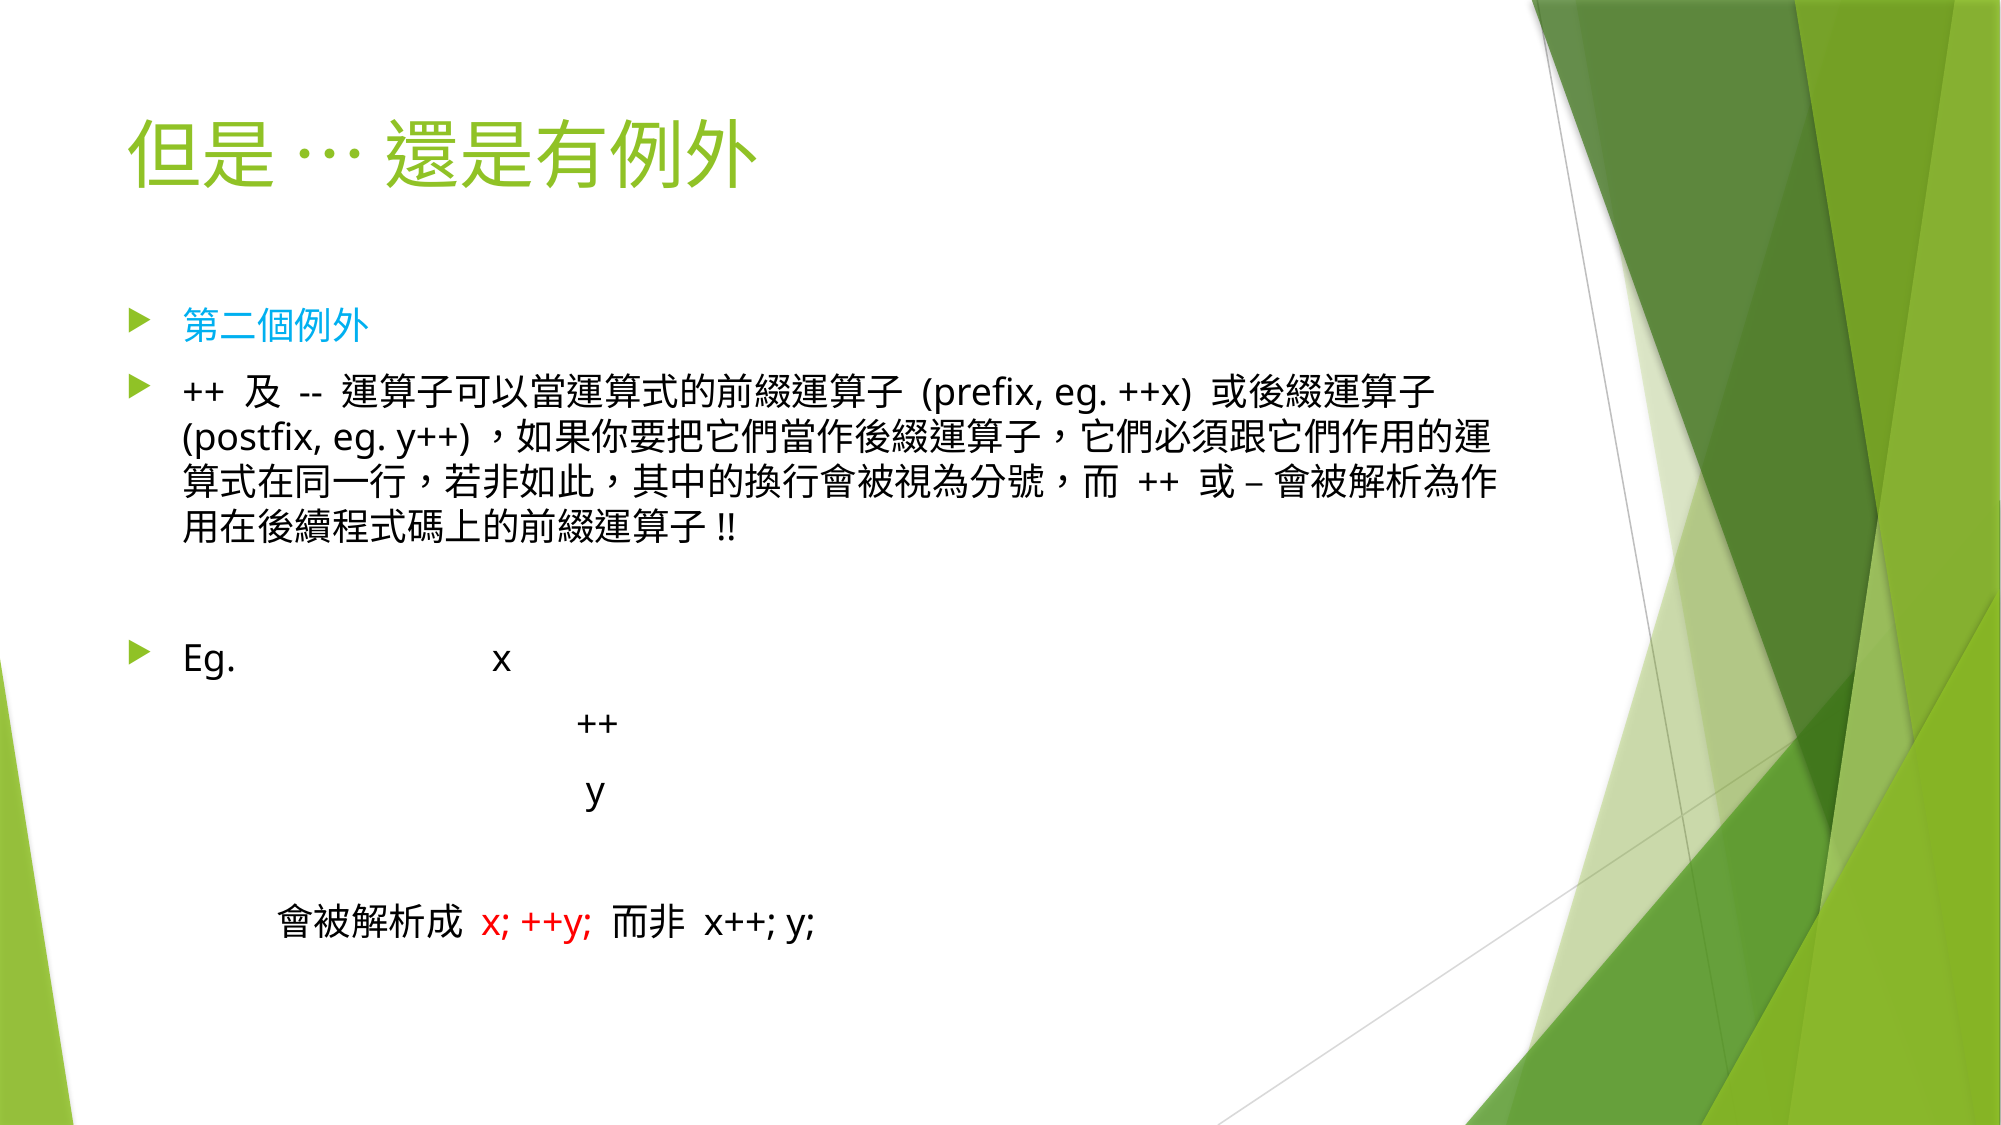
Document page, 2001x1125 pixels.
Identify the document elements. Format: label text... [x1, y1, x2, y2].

list 第二個例外 ++ 及 -- 運算子可以當運算式的前綴運算子 (prefix, eg. ++x) 或後綴運算子 (postfix, eg. y++)，如果你要把它們當作後綴運算子，它們必須跟它們作用的運算式在同一行，若非如此，其中的換行會被視為分號，而 ++ 或 – 會被解析為作用在後續程式碼上的前綴運算子!! Eg. x ++ y 會被解析成 x; ++y; 而非 x++; y; [111, 294, 1522, 1050]
title 但是 … 還是有例外 [111, 99, 1522, 294]
